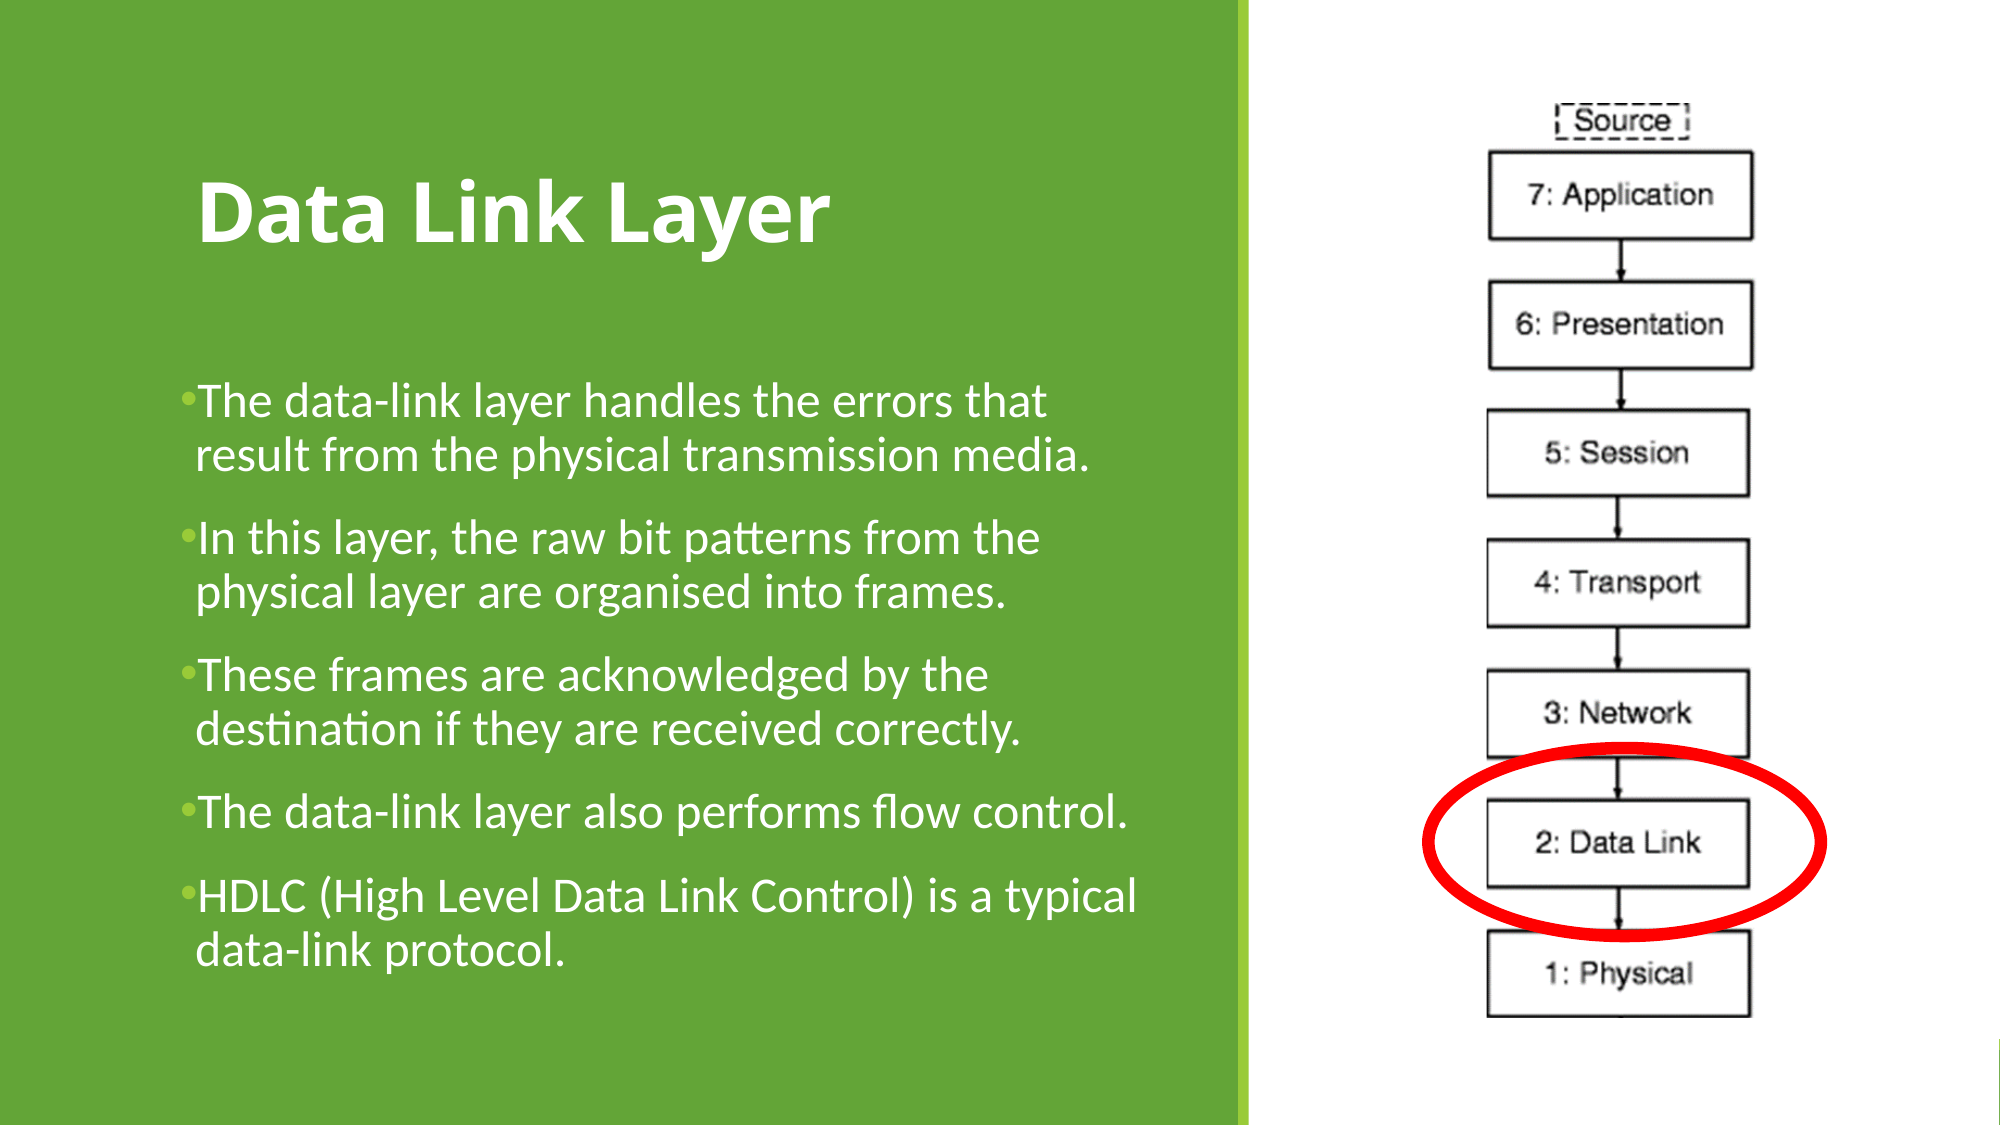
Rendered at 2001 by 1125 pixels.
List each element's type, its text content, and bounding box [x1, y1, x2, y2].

picture [1486, 102, 1762, 1019]
text_box [0, 0, 1237, 1125]
text_box [1427, 775, 1483, 909]
text_box [1770, 777, 1823, 907]
text_box [1237, 0, 1250, 1125]
list The data-link layer handles the errors that result from the physical transmission media. In this layer, the raw bit patterns from the physical layer are organised into frames. These frames are acknowledged by the destination if they are received correctly. The data-link layer also performs flow control. HDLC (High Level Data Link Control) is a typical data-link protocol. [180, 366, 1161, 966]
title Data Link Layer [180, 84, 1161, 268]
text_box [1250, 0, 2000, 1125]
